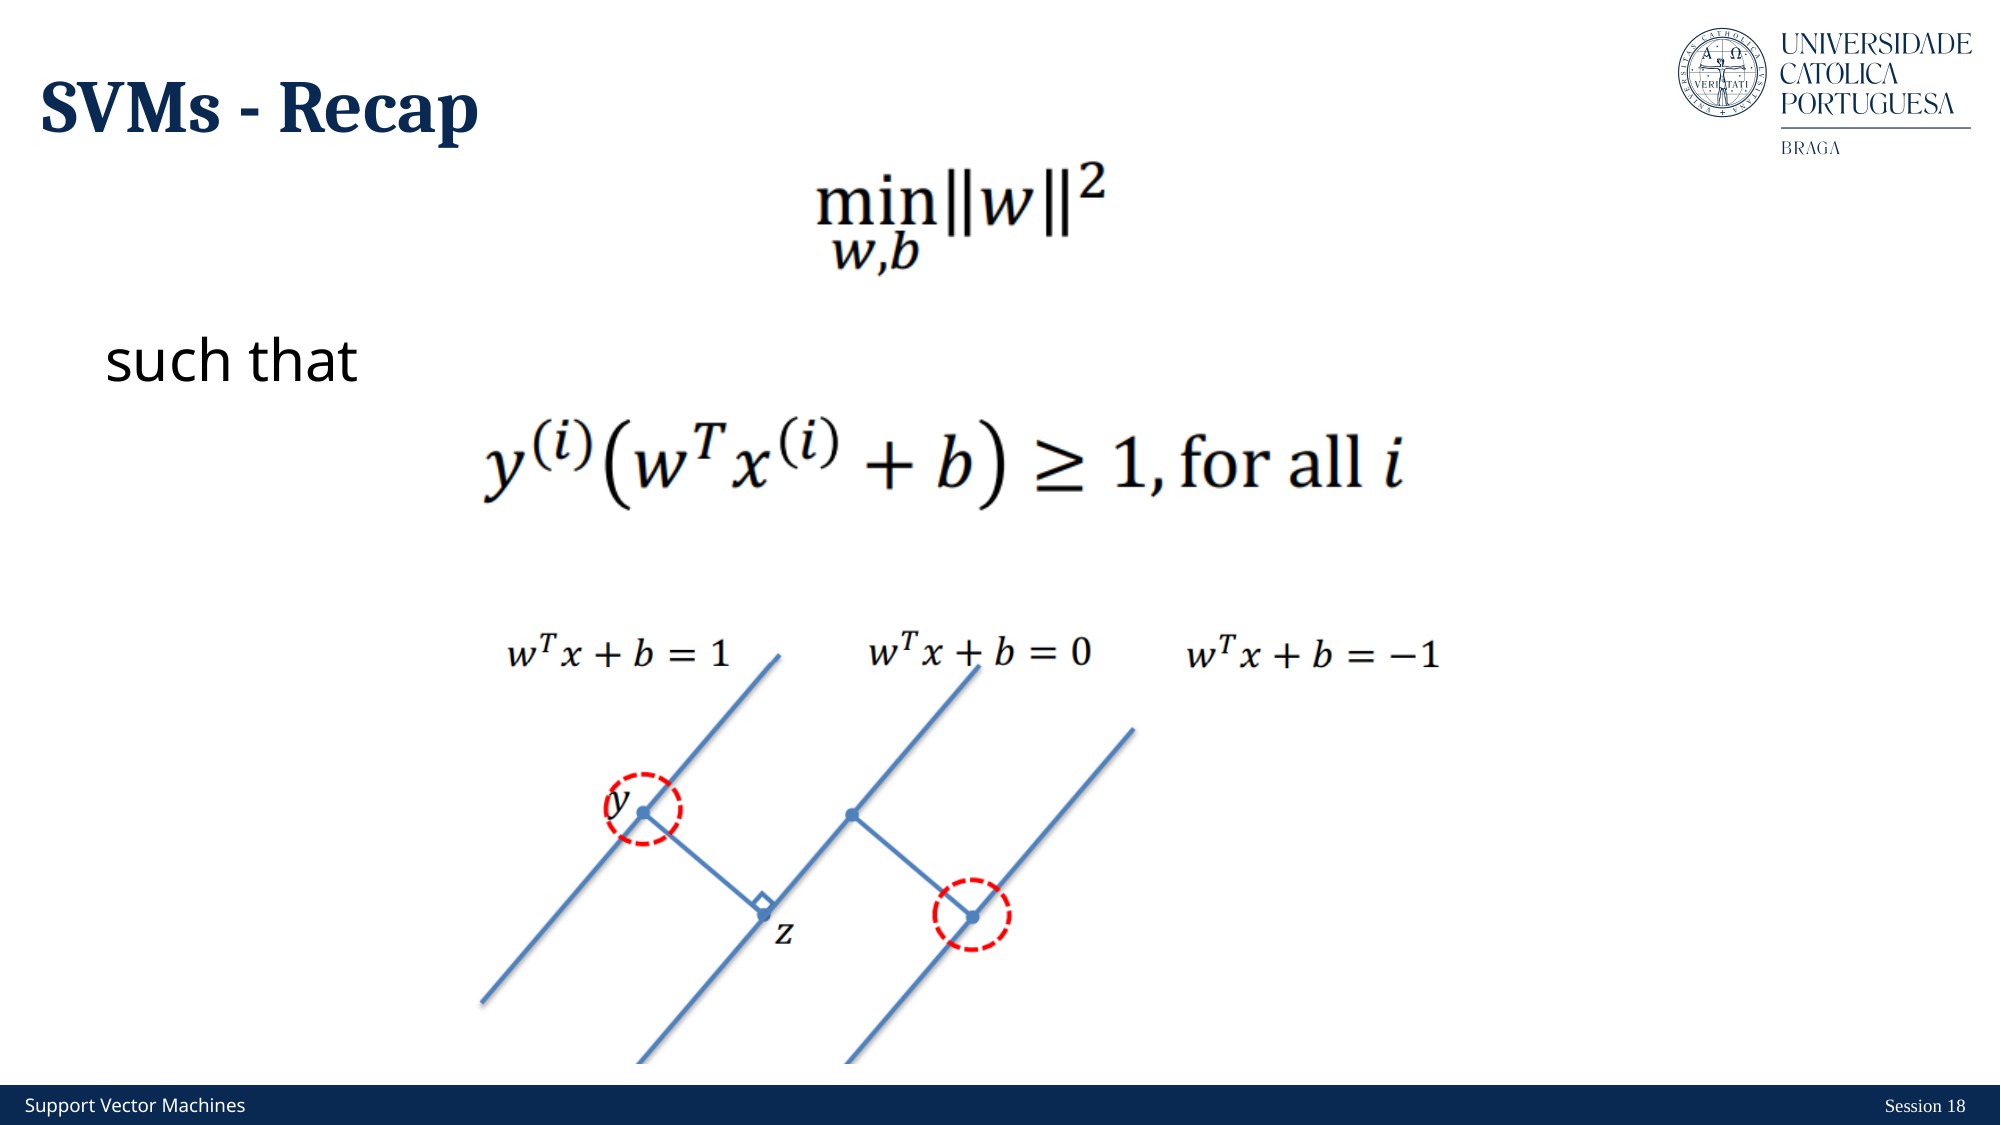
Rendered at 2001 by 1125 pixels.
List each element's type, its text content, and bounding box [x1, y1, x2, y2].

title SVMs - Recap [27, 0, 1753, 218]
picture [461, 386, 1441, 543]
text_box [0, 1085, 2000, 1125]
text_box Support Vector Machines [9, 1086, 865, 1125]
list such that [89, 216, 1815, 1075]
picture [788, 138, 1118, 295]
picture [1672, 18, 1982, 163]
picture [445, 618, 1459, 1064]
text_box Session 18 [865, 1086, 1981, 1125]
